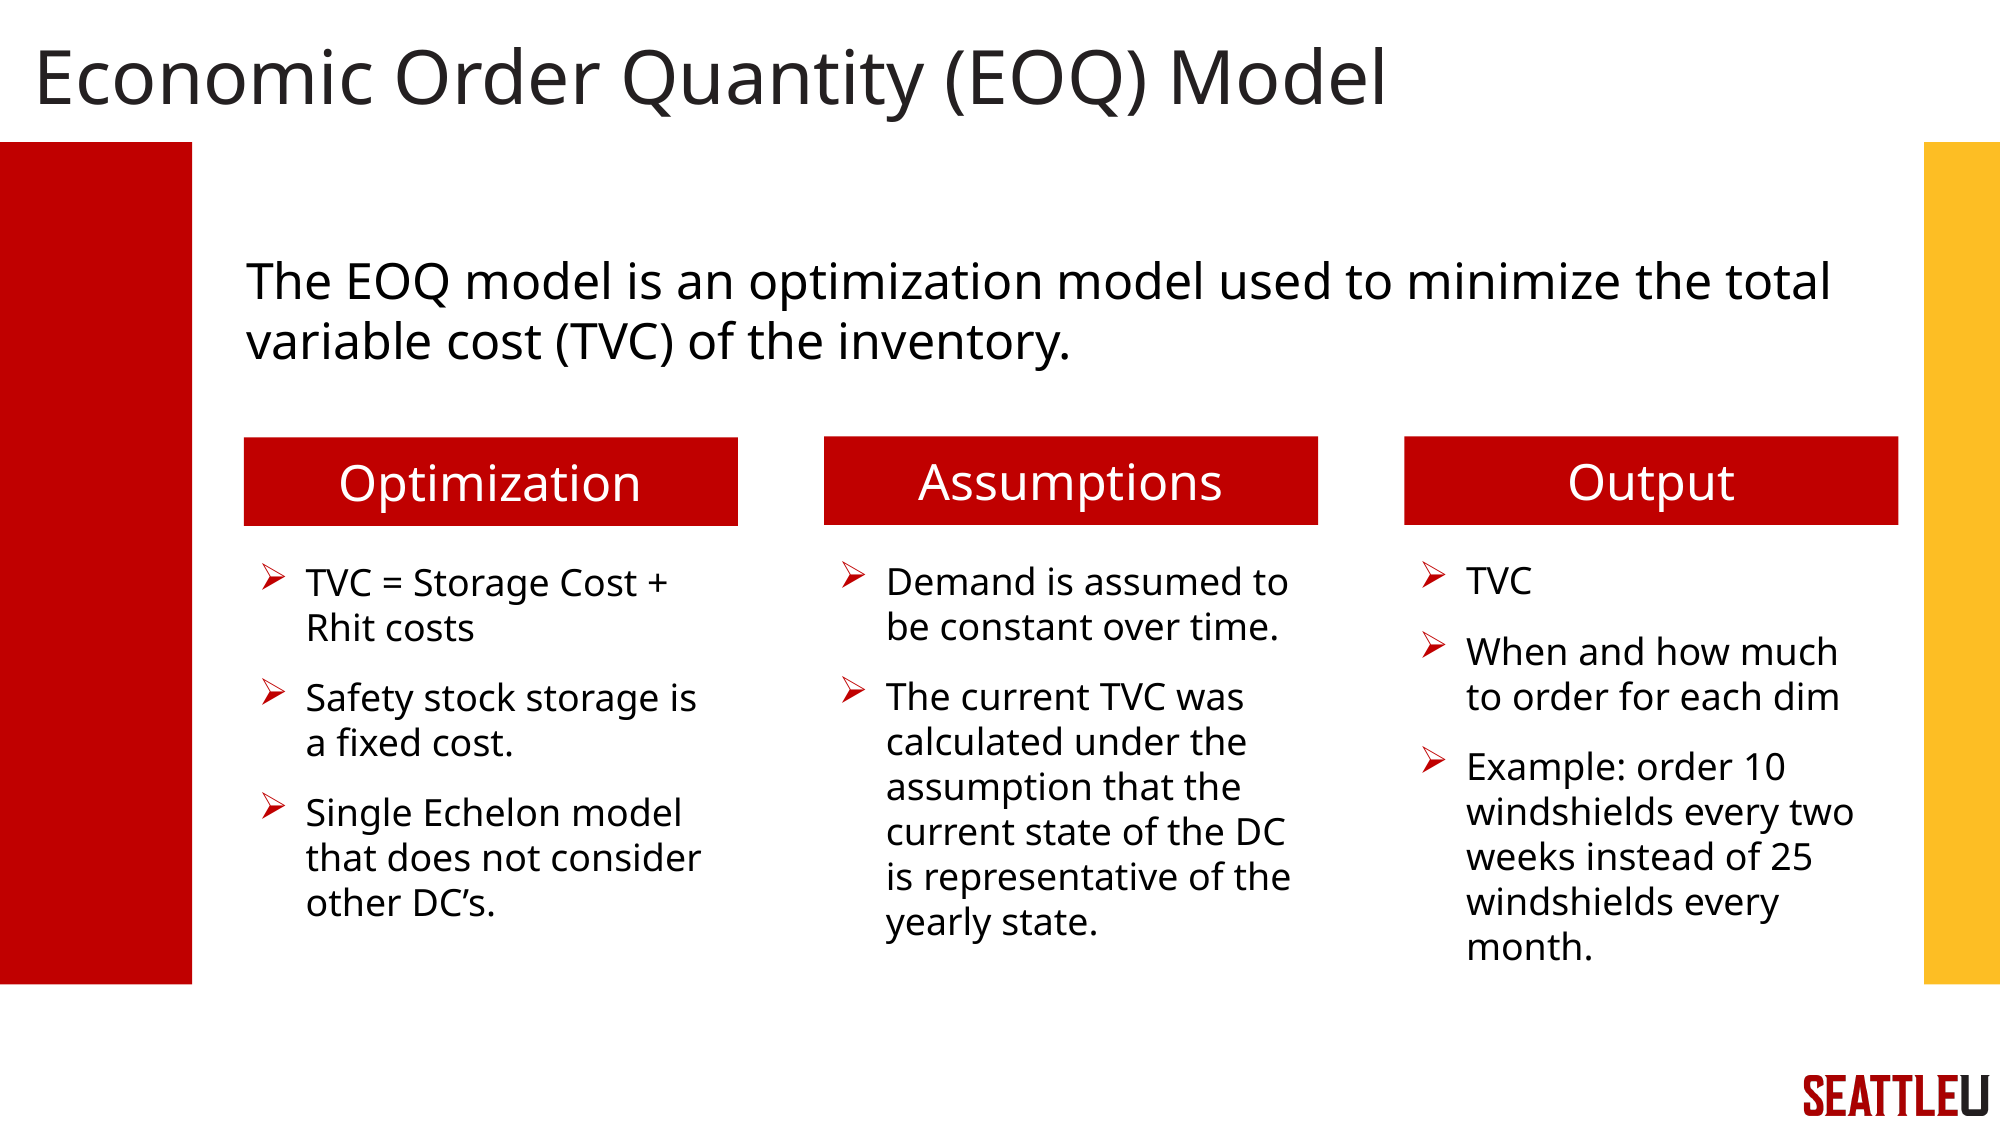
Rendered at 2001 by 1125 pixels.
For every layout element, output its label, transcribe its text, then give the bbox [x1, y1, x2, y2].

text_box Output [1403, 435, 1899, 526]
text_box [0, 141, 193, 985]
text_box TVC = Storage Cost + Rhit costs Safety stock storage is a fixed cost. Single Echelon model that does not consider other DC’s. [243, 551, 738, 1001]
text_box TVC When and how much to order for each dim Example: order 10 windshields every two weeks instead of 25 windshields every month. [1404, 550, 1899, 975]
text_box Optimization [243, 436, 739, 527]
text_box Demand is assumed to be constant over time. The current TVC was calculated under the assumption that the current state of the DC is representative of the yearly state. [824, 550, 1319, 950]
picture [1793, 1066, 2000, 1125]
text_box The EOQ model is an optimization model used to minimize the total variable cost (TVC) of the inventory. [231, 242, 1850, 377]
text_box Economic Order Quantity (EOQ) Model [19, 21, 2000, 127]
text_box [1923, 141, 2000, 985]
text_box Assumptions [823, 435, 1319, 526]
